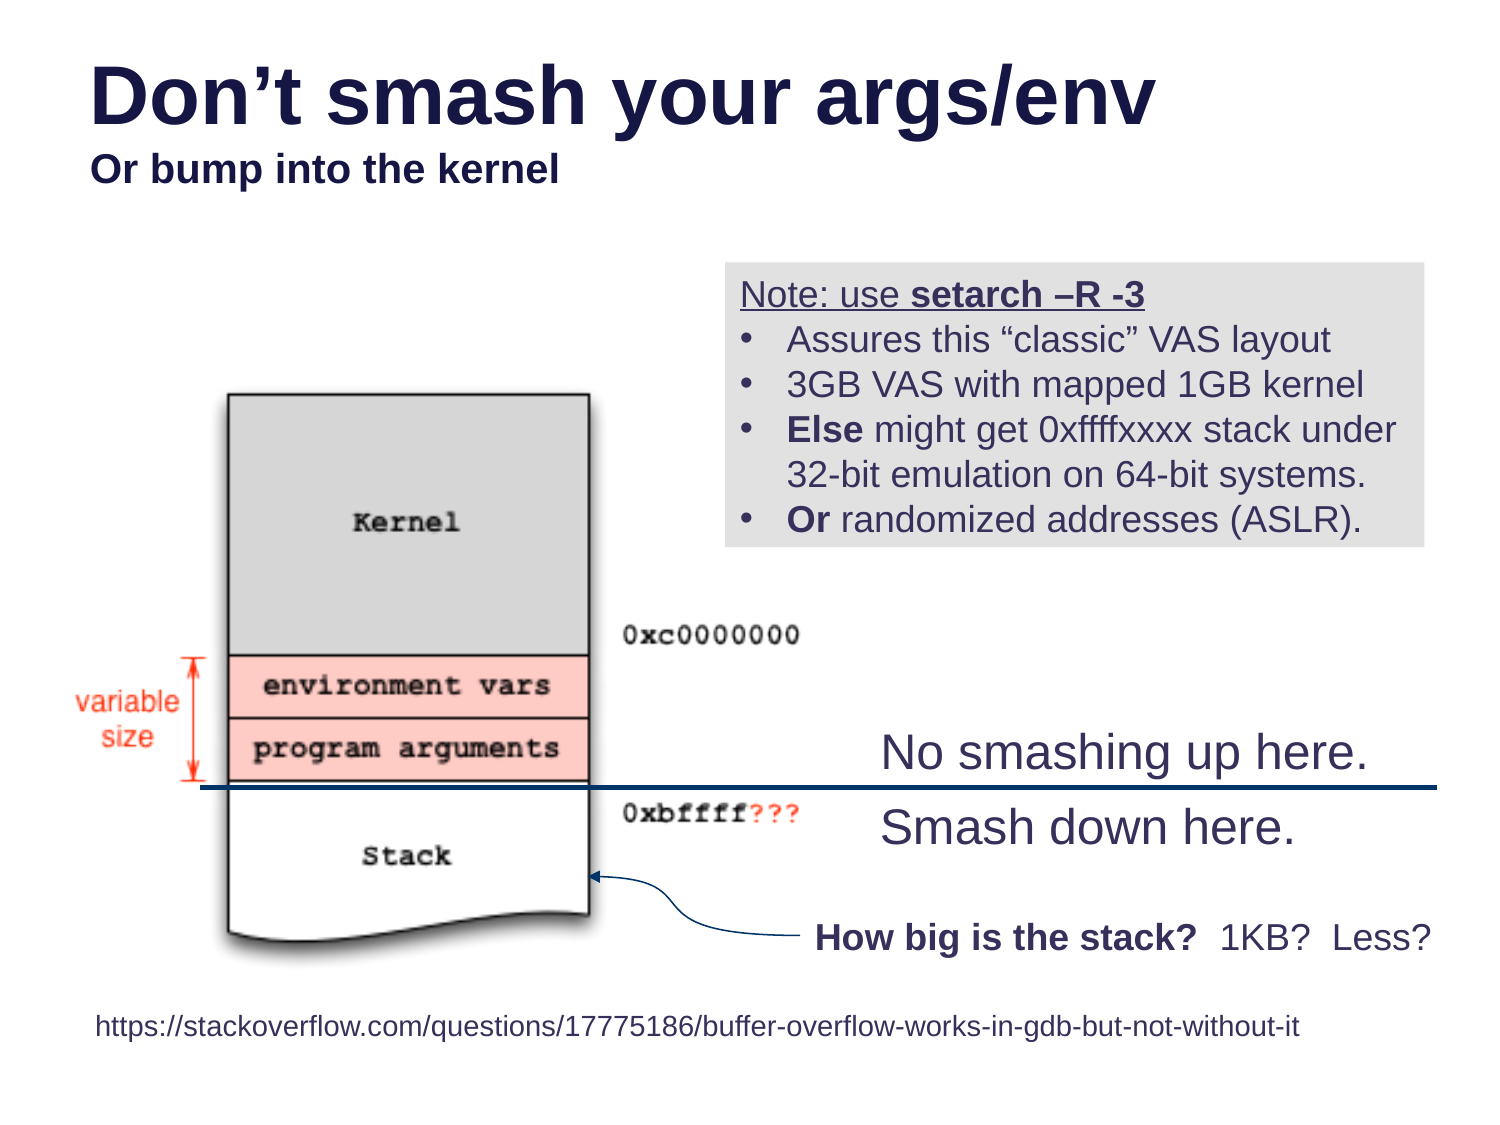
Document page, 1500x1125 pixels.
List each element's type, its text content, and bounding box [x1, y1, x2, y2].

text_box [587, 876, 801, 937]
text_box Note: use setarch –R -3 Assures this “classic” VAS layout 3GB VAS with mapped 1GB kernel Else might get 0xffffxxxx stack under 32-bit emulation on 64-bit systems. Or randomized addresses (ASLR). [725, 262, 1425, 548]
text_box https://stackoverflow.com/questions/17775186/buffer-overflow-works-in-gdb-but-not-without-it [80, 999, 1475, 1050]
title Don’t smash your args/env Or bump into the kernel [75, 0, 1425, 200]
text_box How big is the stack? 1KB? Less? [807, 905, 1454, 966]
text_box No smashing up here. [865, 711, 1385, 786]
text_box Smash down here. [864, 796, 1312, 862]
picture [74, 374, 804, 986]
